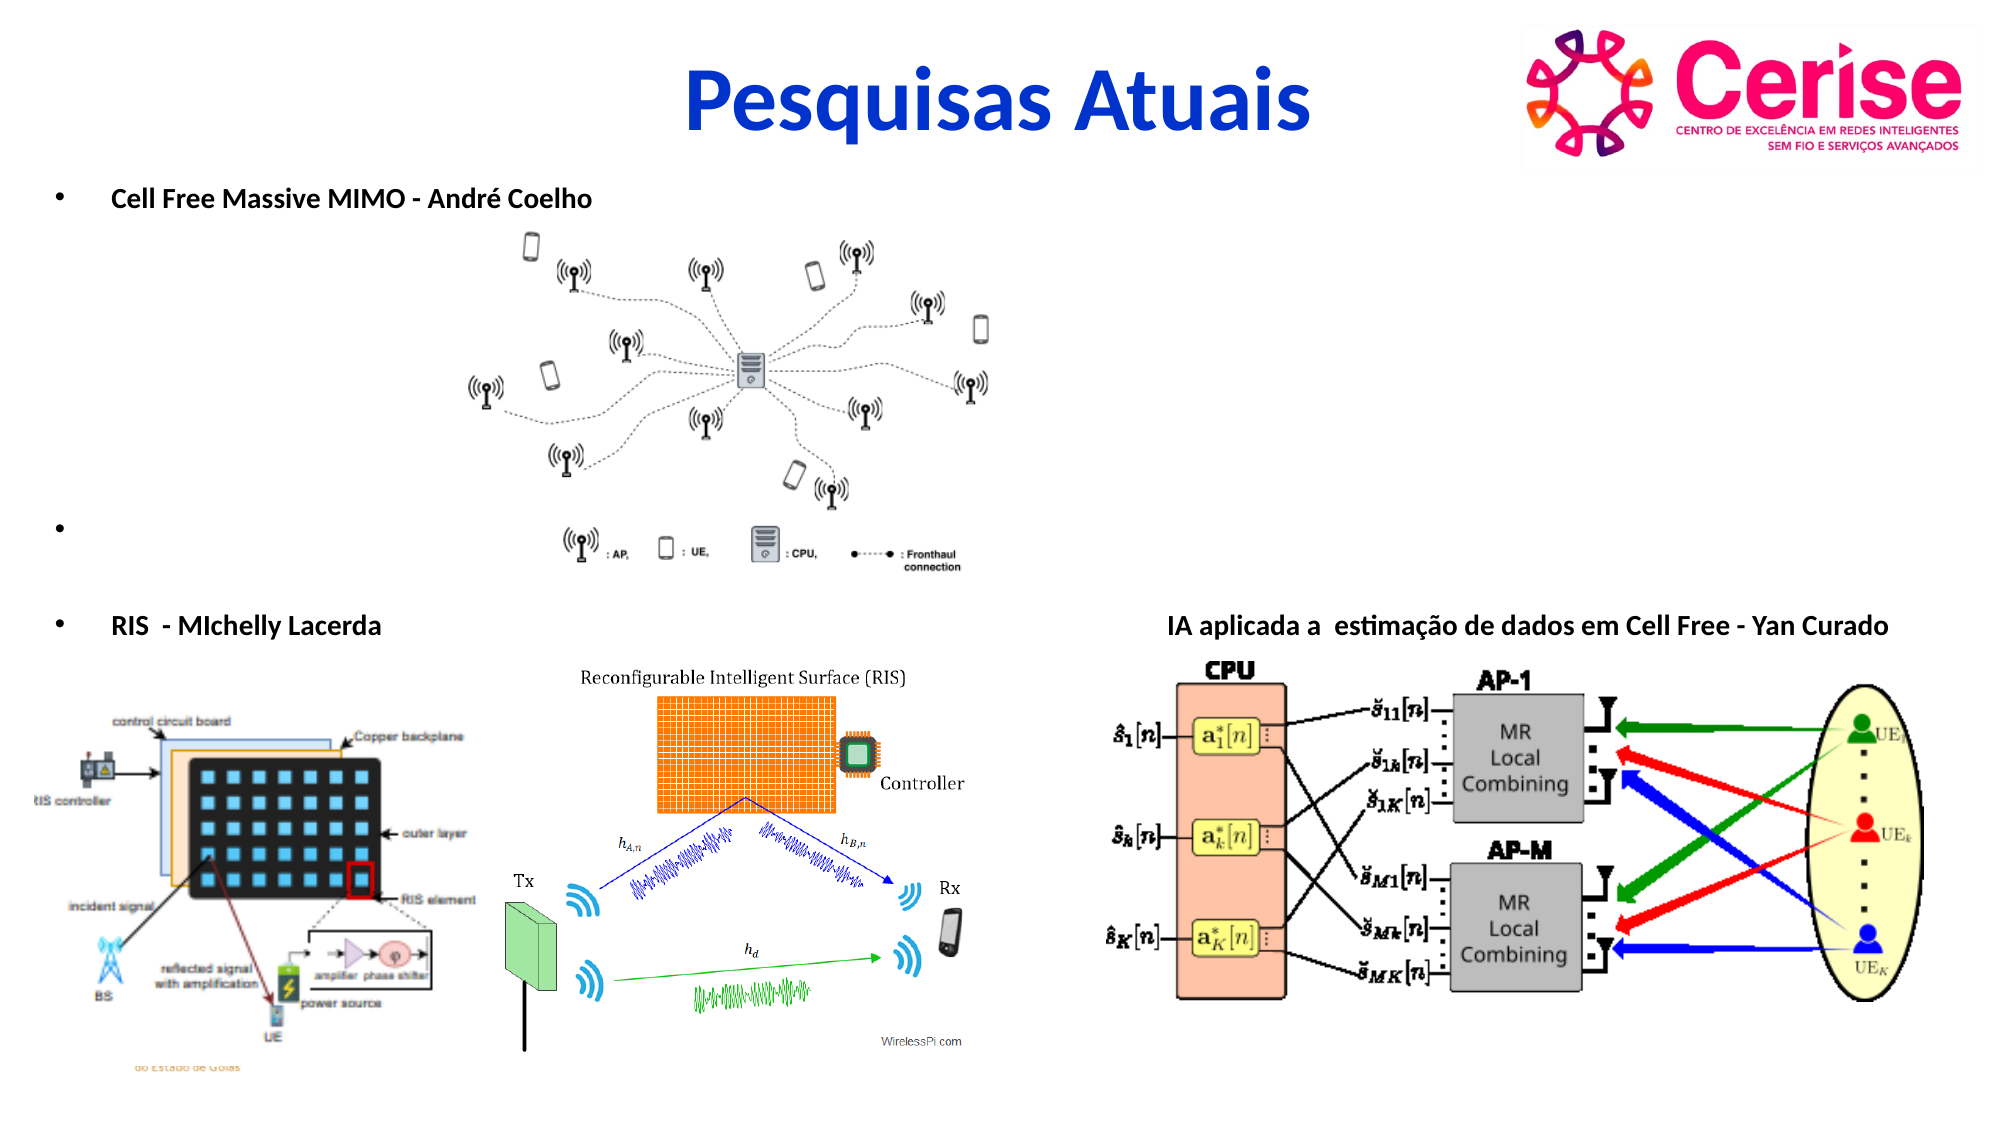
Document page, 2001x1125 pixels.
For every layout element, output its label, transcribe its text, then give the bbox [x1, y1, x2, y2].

picture [456, 219, 1050, 586]
picture [1106, 661, 1924, 1003]
picture [31, 663, 965, 1075]
picture [1521, 25, 1984, 172]
title Pesquisas Atuais [97, 0, 1899, 170]
list Cell Free Massive MIMO - André Coelho RIS - MIchelly Lacerda IA aplicada a estimação de dados em Cell Free - Yan Curado [46, 170, 1950, 941]
